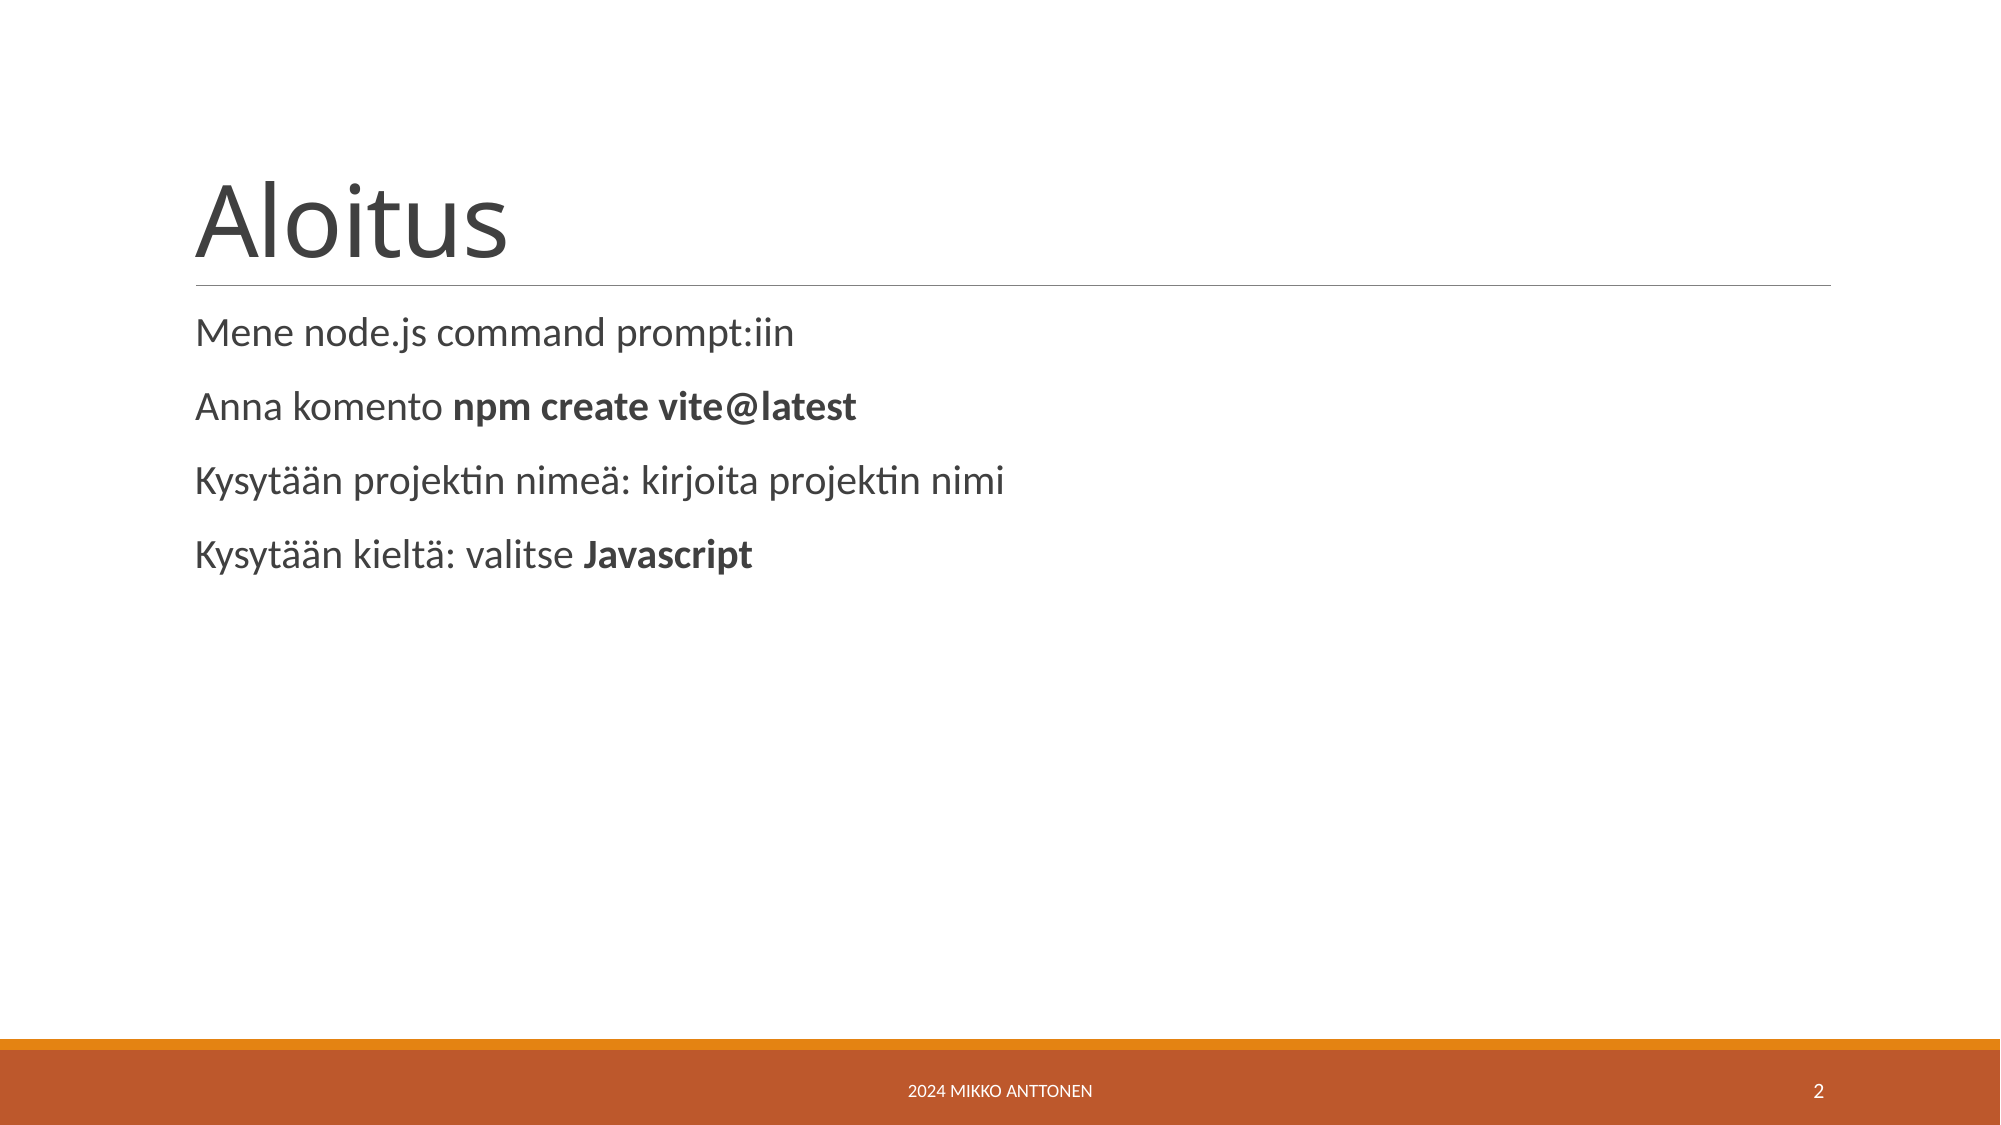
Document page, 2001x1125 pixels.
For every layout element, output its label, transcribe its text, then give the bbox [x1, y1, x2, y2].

footer 2024 Mikko Anttonen [604, 1059, 1396, 1120]
slide_number 2 [1624, 1059, 1840, 1120]
list Mene node.js command prompt:iin Anna komento npm create vite@latest Kysytään projektin nimeä: kirjoita projektin nimi Kysytään kieltä: valitse Javascript [180, 302, 1830, 963]
title Aloitus [180, 47, 1830, 285]
